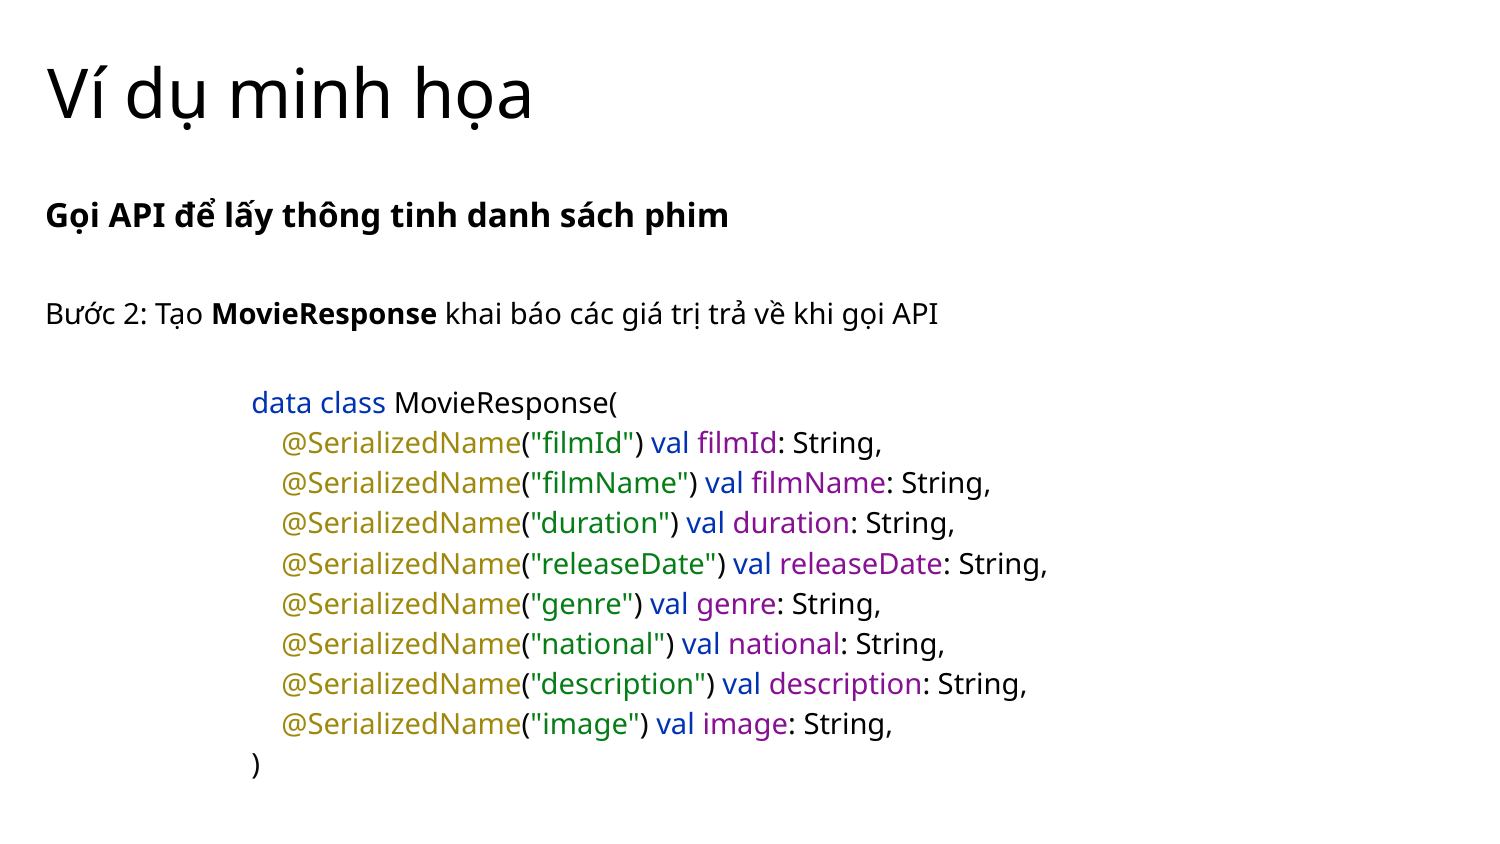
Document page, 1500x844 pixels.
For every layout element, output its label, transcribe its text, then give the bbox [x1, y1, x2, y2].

text_box Gọi API để lấy thông tinh danh sách phim [30, 146, 1470, 242]
text_box data class MovieResponse( @SerializedName("filmId") val filmId: String, @SerializedName("filmName") val filmName: String, @SerializedName("duration") val duration: String, @SerializedName("releaseDate") val releaseDate: String, @SerializedName("genre") val genre: String, @SerializedName("national") val national: String, @SerializedName("description") val description: String, @SerializedName("image") val image: String, ) [236, 371, 1314, 789]
text_box Bước 2: Tạo MovieResponse khai báo các giá trị trả về khi gọi API [30, 270, 1178, 338]
title Ví dụ minh họa [48, 48, 1443, 123]
